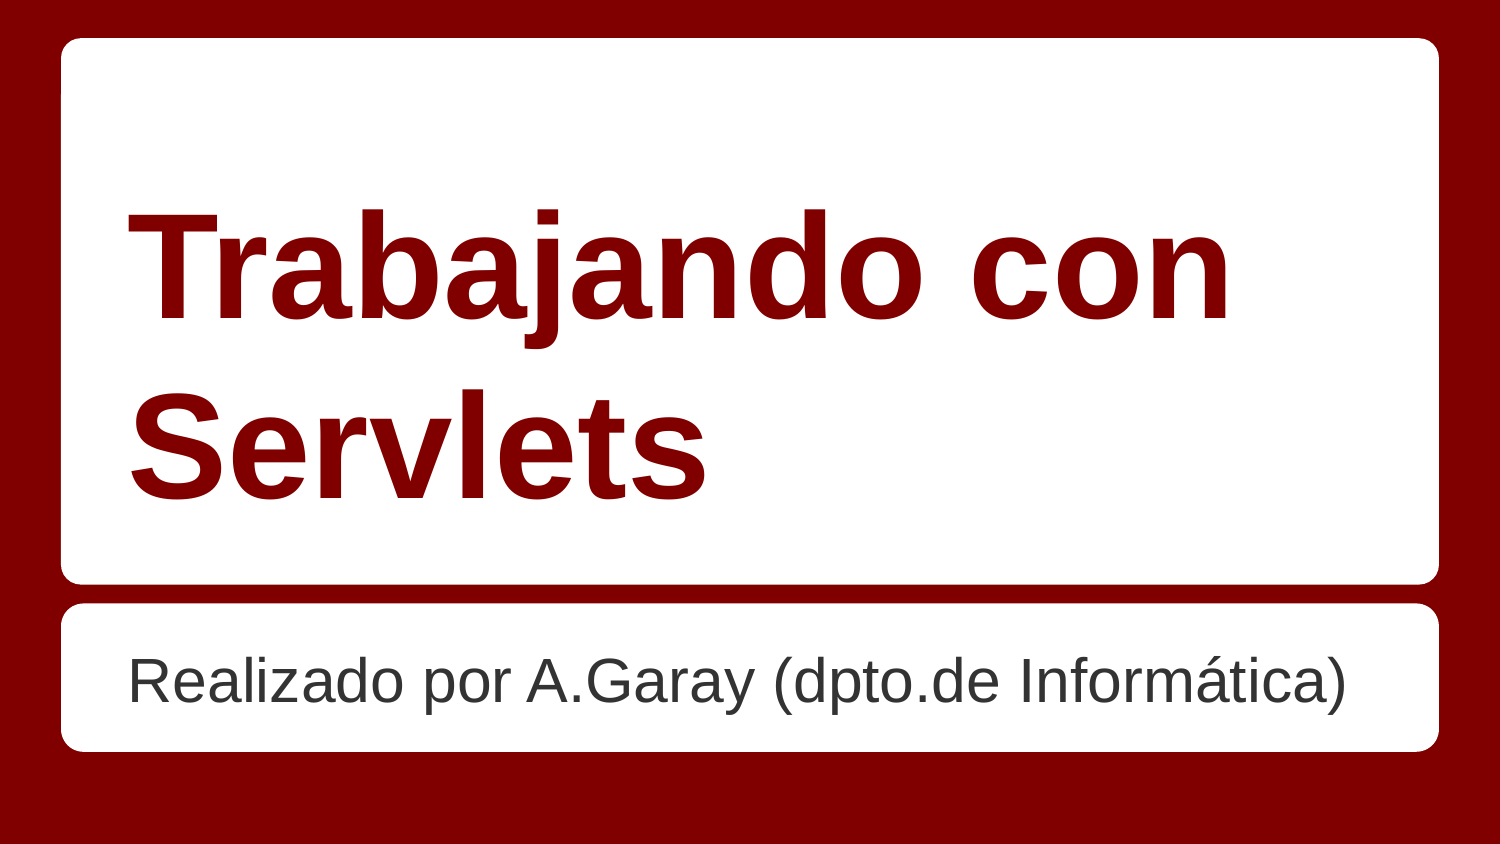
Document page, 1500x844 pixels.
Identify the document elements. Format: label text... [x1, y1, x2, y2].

title Trabajando con Servlets [112, 77, 1388, 544]
subtitle Realizado por A.Garay (dpto.de Informática) [112, 639, 1388, 715]
